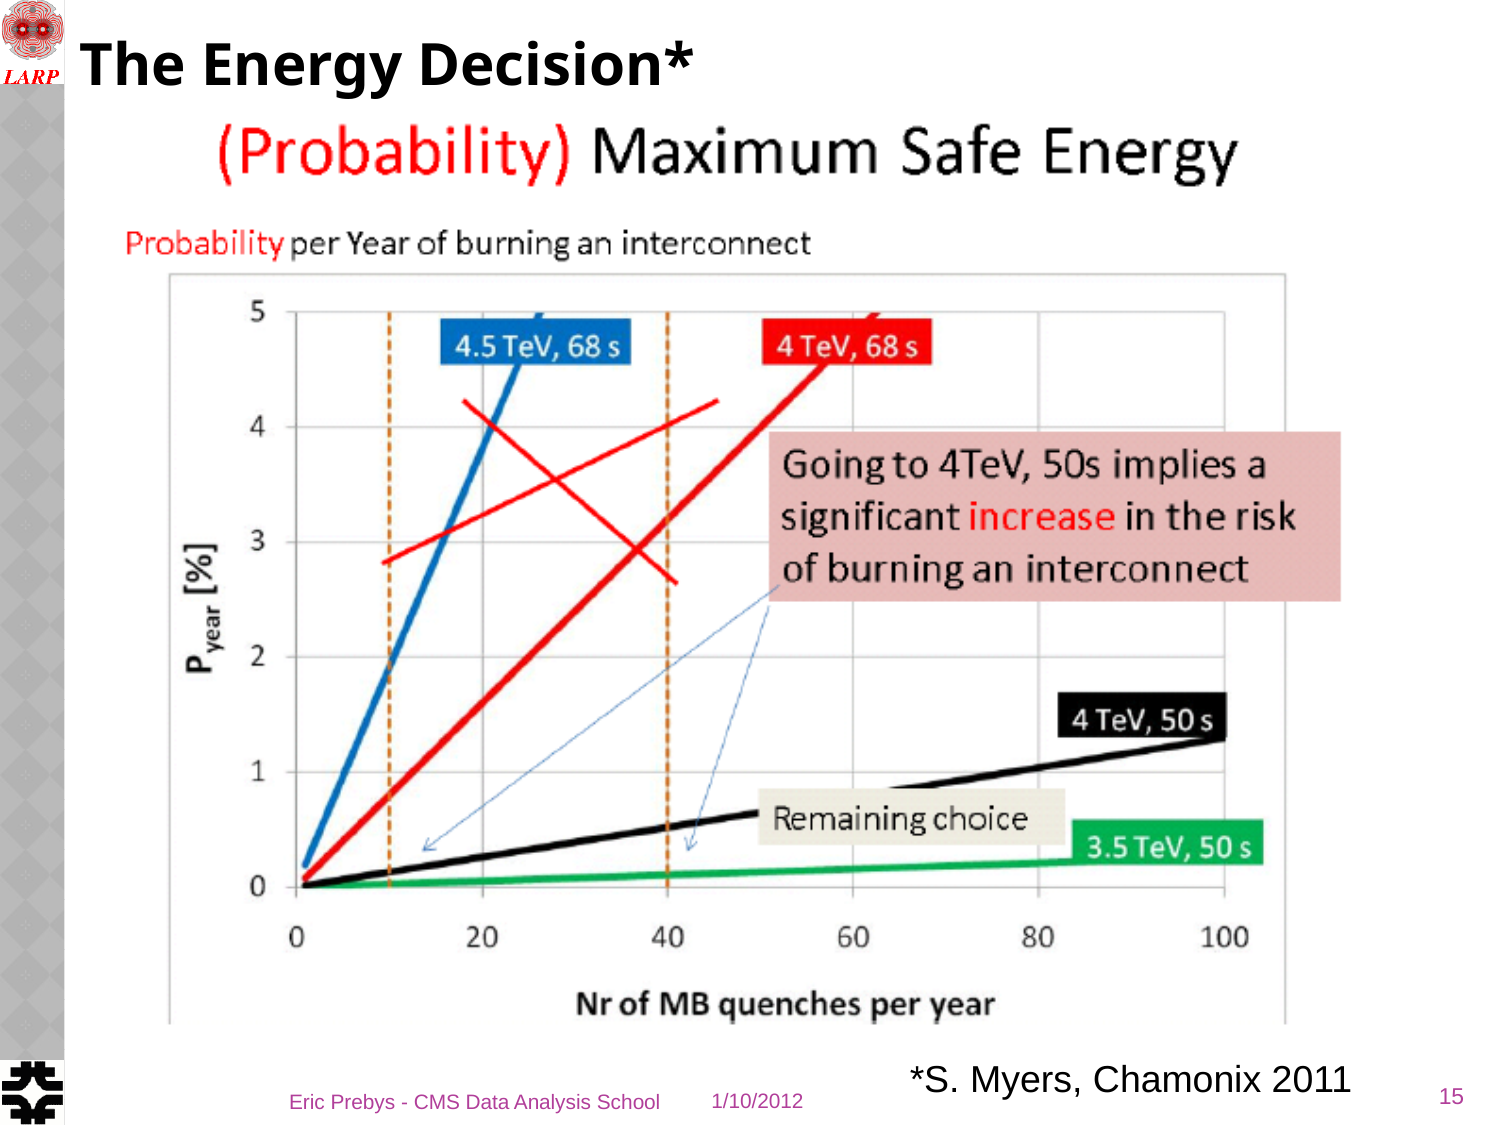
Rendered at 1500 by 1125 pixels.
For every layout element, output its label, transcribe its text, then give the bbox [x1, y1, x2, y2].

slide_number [696, 1075, 1025, 1114]
text_box *S. Myers, Chamonix 2011 [888, 1047, 1374, 1108]
picture [0, 1060, 64, 1125]
slide_number 15 [1367, 1071, 1465, 1110]
picture [0, 0, 64, 84]
picture [106, 114, 1362, 1038]
footer Eric Prebys - CMS Data Analysis School [75, 1075, 675, 1114]
title The Energy Decision* [72, 24, 1428, 98]
